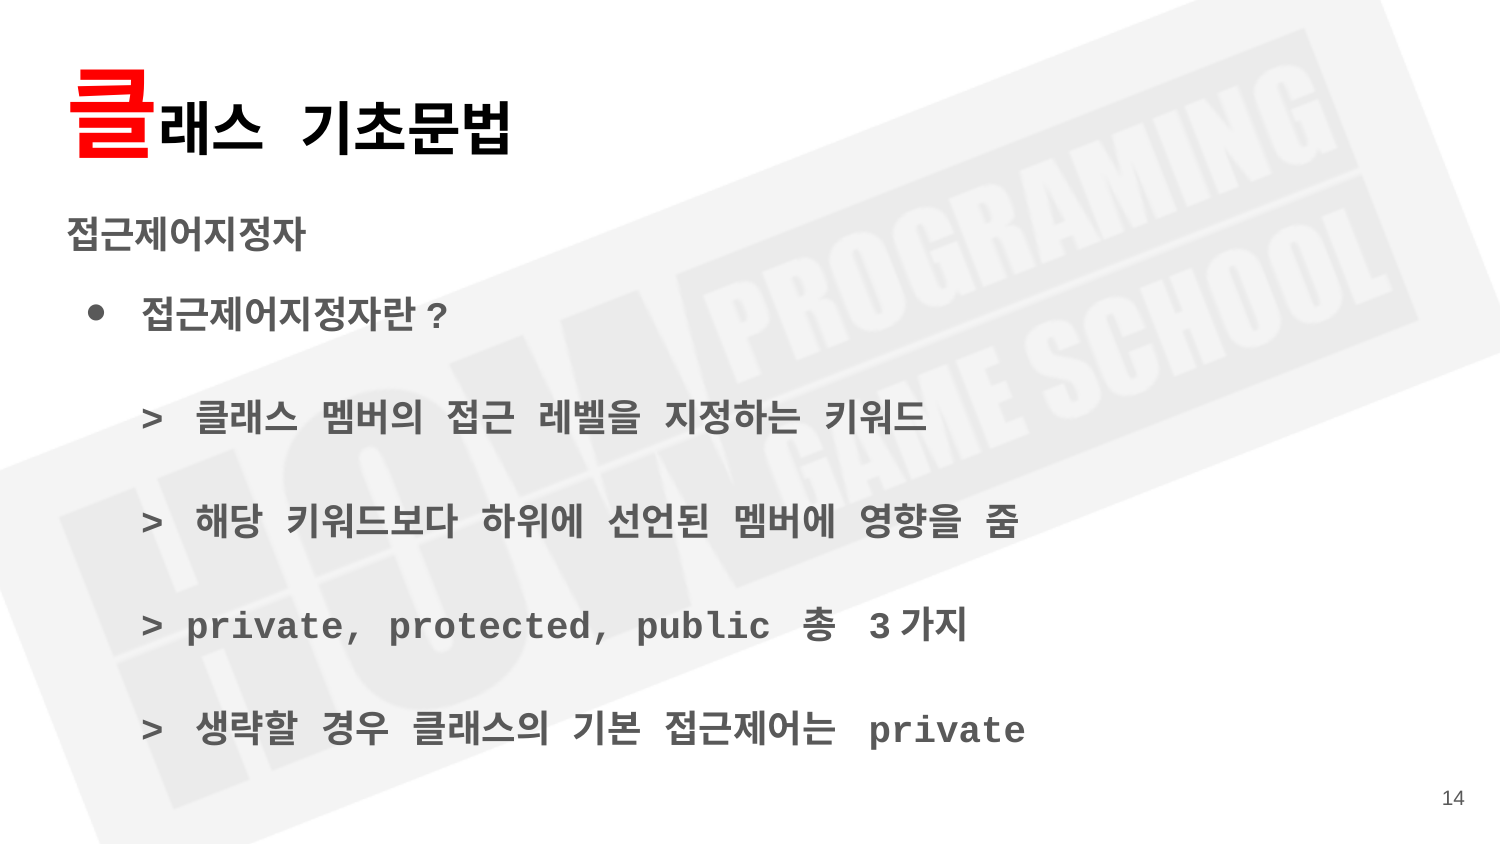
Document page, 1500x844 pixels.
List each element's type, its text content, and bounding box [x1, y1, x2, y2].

title 클래스 기초문법 [51, 35, 1449, 130]
list 접근제어지정자란? > 클래스 멤버의 접근 레벨을 지정하는 키워드 > 해당 키워드보다 하위에 선언된 멤버에 영향을 줌 > private, protected, public 총 3가지 > 생략할 경우 클래스의 기본 접근제어는 private [51, 269, 1449, 750]
slide_number ‹#› [1389, 764, 1480, 830]
list 접근제어지정자 [51, 189, 1449, 269]
